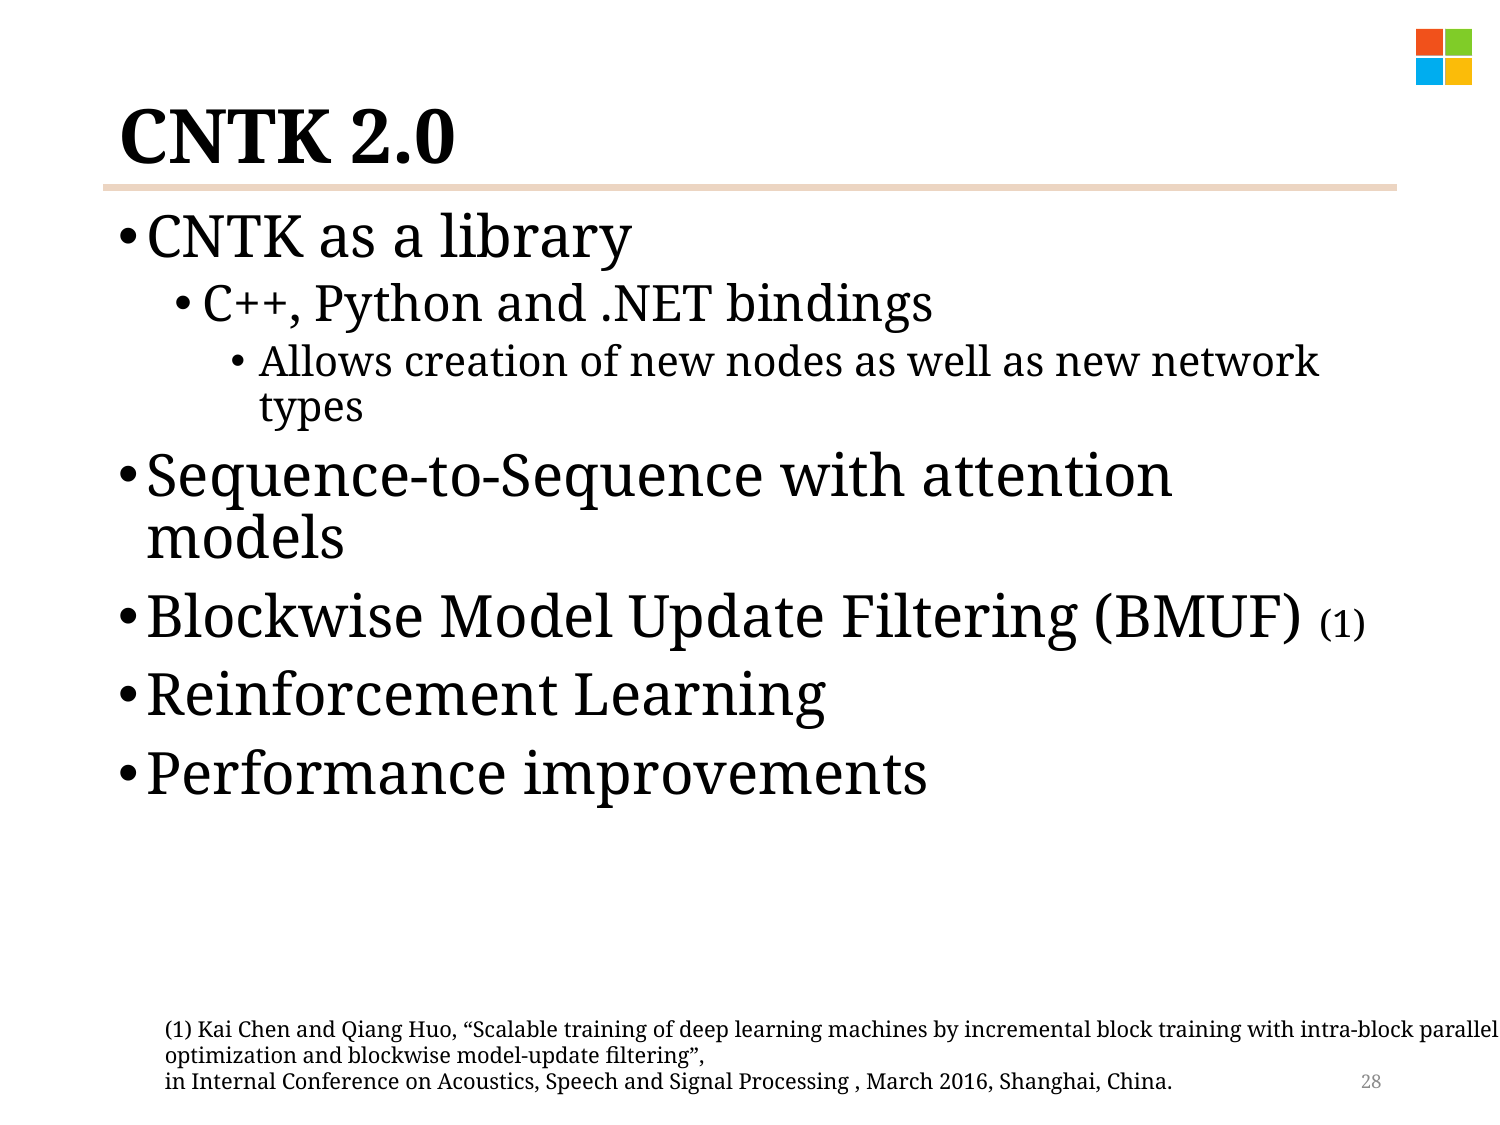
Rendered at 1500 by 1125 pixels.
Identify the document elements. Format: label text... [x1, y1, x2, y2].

title CNTK 2.0 [103, 59, 1397, 188]
picture [1409, 22, 1480, 86]
list CNTK as a library C++, Python and .NET bindings Allows creation of new nodes as well as new network types Sequence-to-Sequence with attention models Blockwise Model Update Filtering (BMUF) (1) Reinforcement Learning Performance improvements [103, 200, 1397, 1050]
text_box (1) Kai Chen and Qiang Huo, “Scalable training of deep learning machines by incremental block training with intra-block parallel optimization and blockwise model-update filtering”, in Internal Conference on Acoustics, Speech and Signal Processing , March 2016, Shanghai, China. [149, 1007, 1500, 1102]
